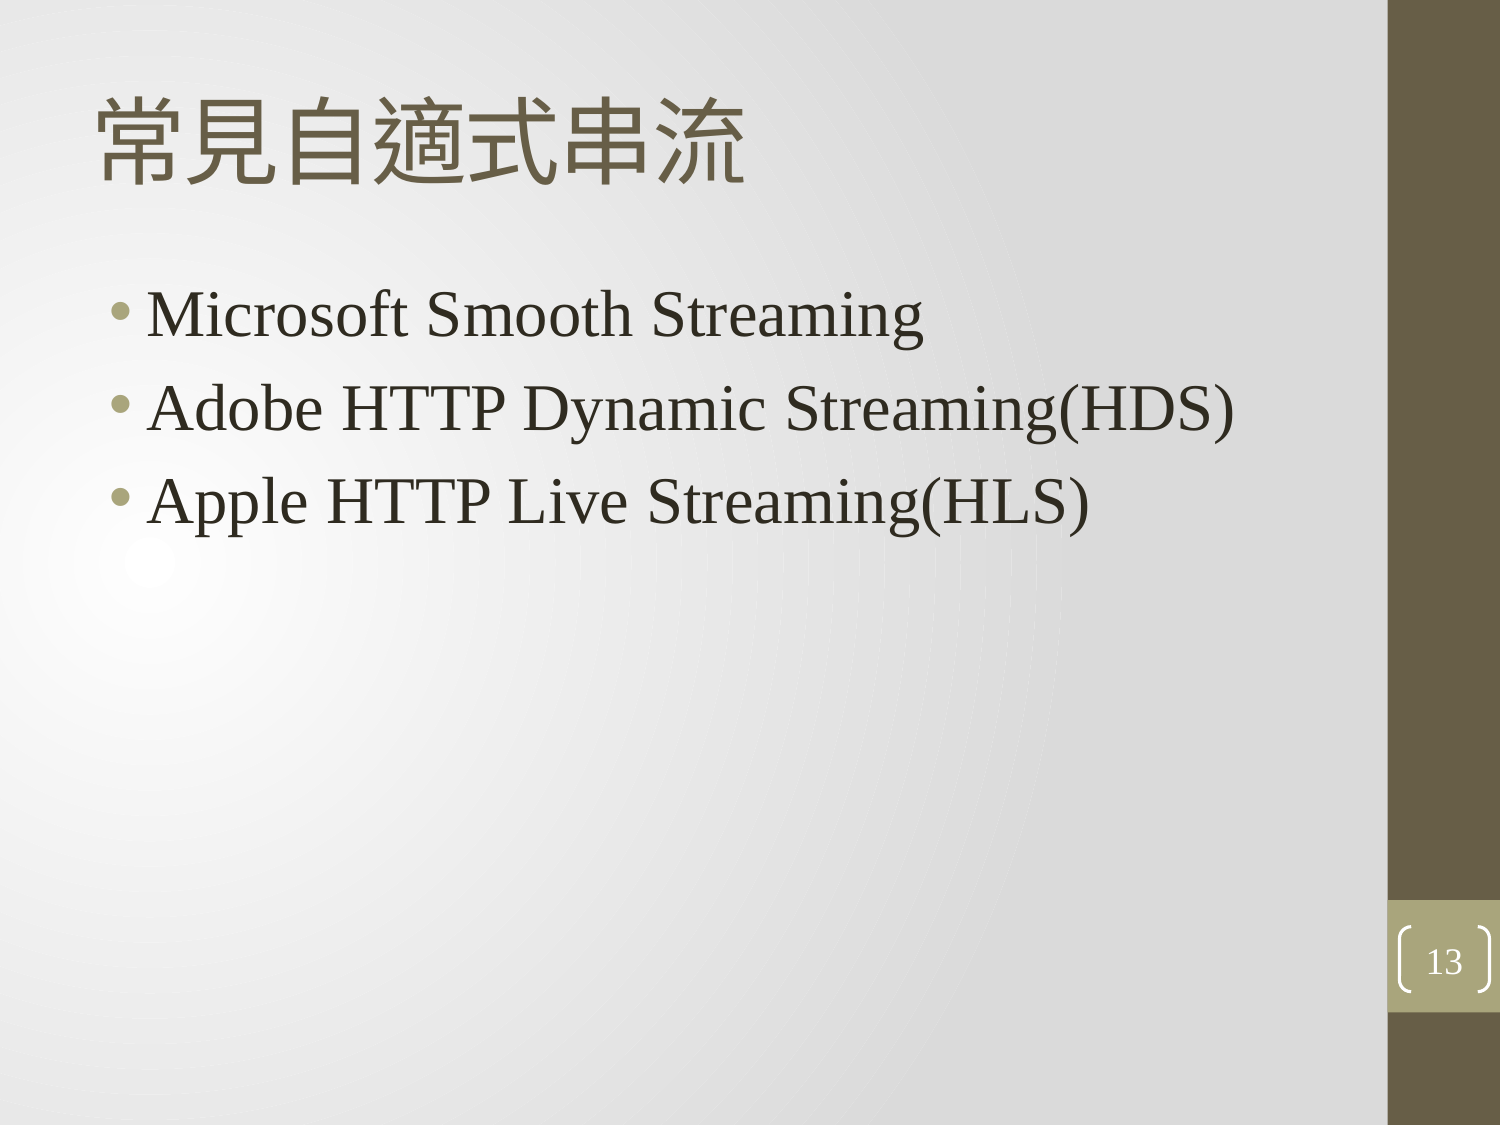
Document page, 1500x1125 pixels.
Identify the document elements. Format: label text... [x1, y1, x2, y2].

title 常見自適式串流 [75, 45, 1325, 233]
slide_number 13 [1397, 925, 1492, 994]
list Microsoft Smooth Streaming Adobe HTTP Dynamic Streaming(HDS) Apple HTTP Live Streaming(HLS) [75, 262, 1325, 1050]
